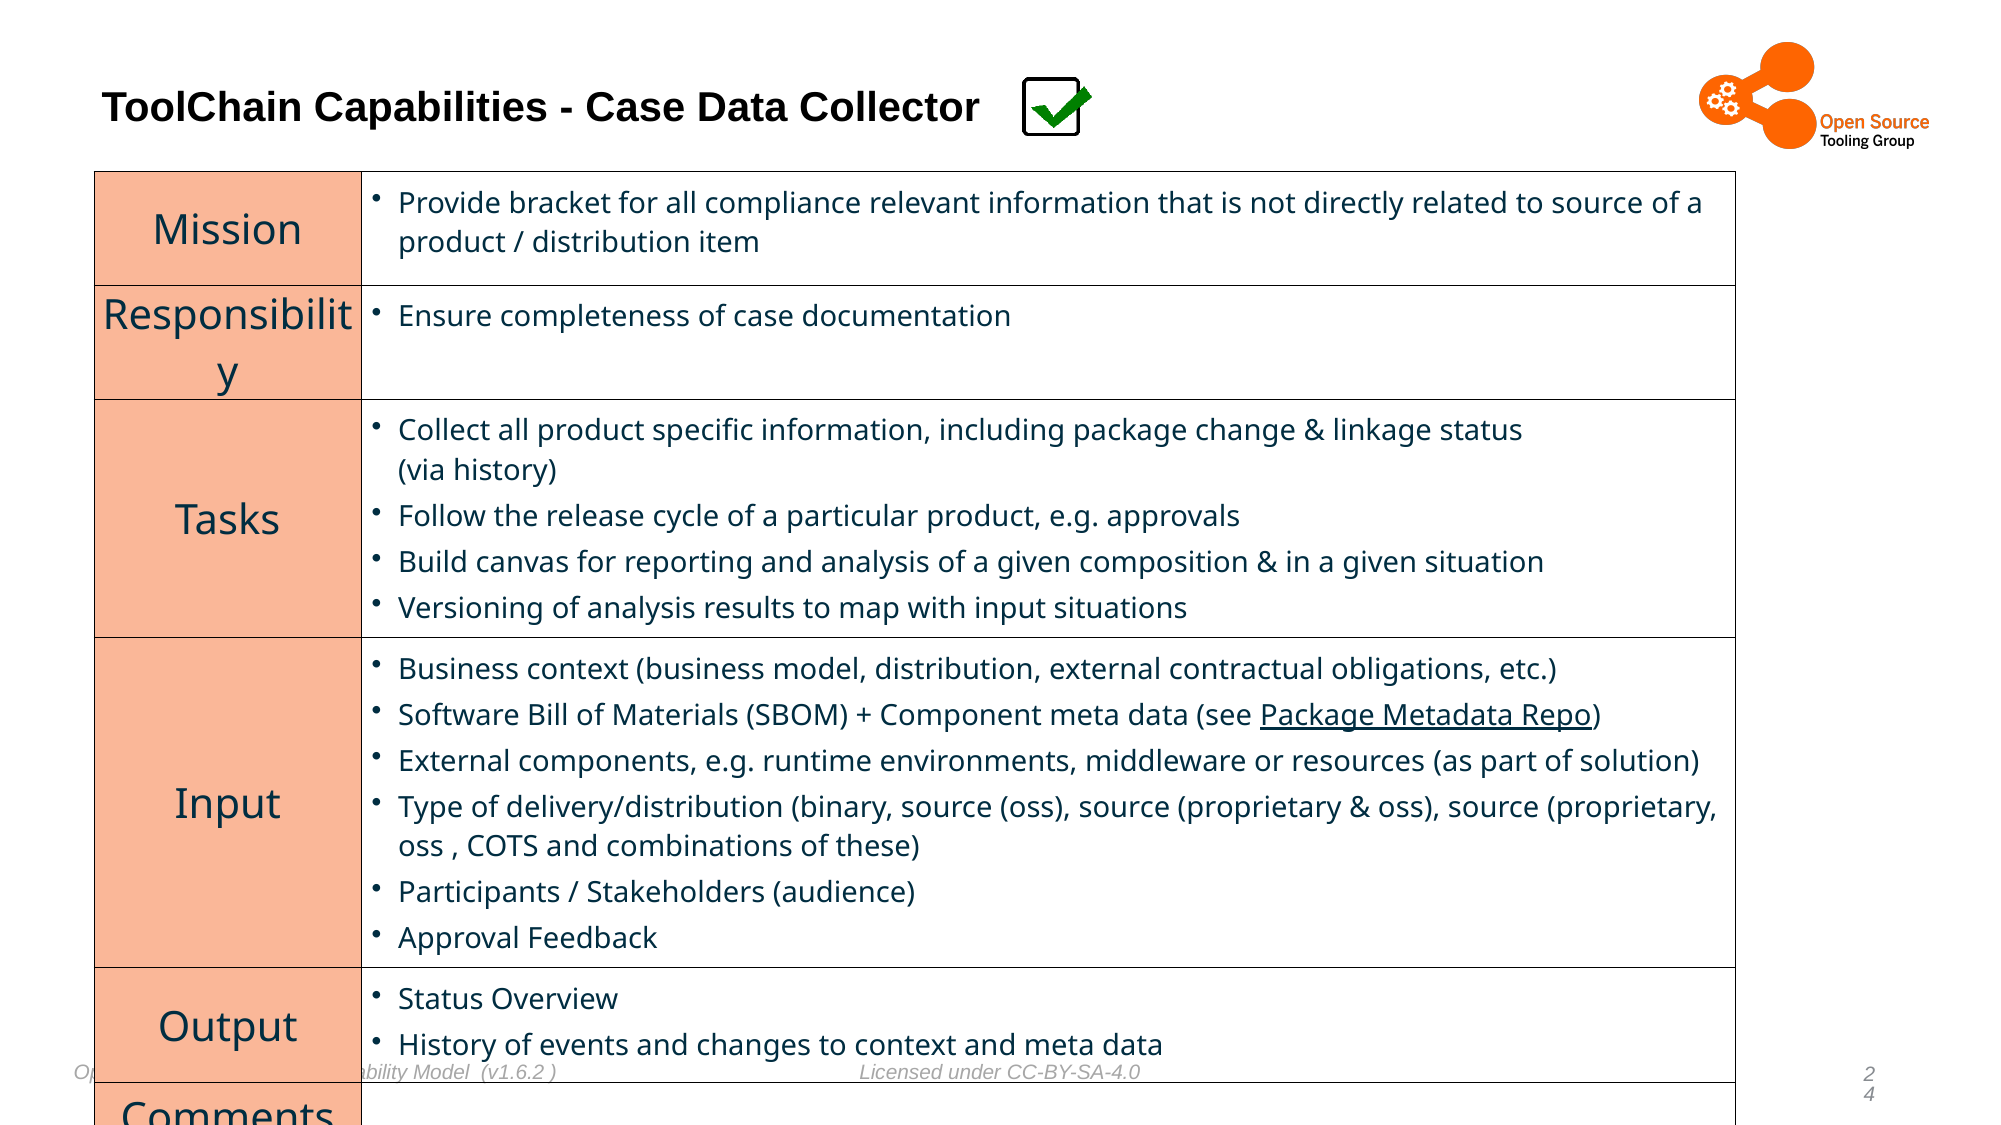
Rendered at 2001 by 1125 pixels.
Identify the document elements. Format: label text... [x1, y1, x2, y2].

table_cell Comments [95, 1083, 361, 1125]
table_header Mission [95, 172, 361, 285]
slide_number 24 [1855, 1053, 1886, 1092]
table_cell Input [95, 638, 361, 967]
picture [1699, 42, 1929, 149]
table_cell Responsibility [95, 286, 361, 399]
table_cell [362, 1083, 1735, 1125]
table_cell Ensure completeness of case documentation [362, 286, 1735, 399]
picture [1022, 77, 1093, 136]
table_cell Business context (business model, distribution, external contractual obligations, etc.) Software Bill of Materials (SBOM) + Component meta data (see Package Metadata Repo) External components, e.g. runtime environments, middleware or resources (as part of solution) Type of delivery/distribution (binary, source (oss), source (proprietary & oss), source (proprietary, oss , COTS and combinations of these) Participants / Stakeholders (audience) Approval Feedback [362, 638, 1735, 967]
table_cell Collect all product specific information, including package change & linkage status (via history) Follow the release cycle of a particular product, e.g. approvals Build canvas for reporting and analysis of a given composition & in a given situation Versioning of analysis results to map with input situations [362, 400, 1735, 637]
table_cell Output [95, 968, 361, 1082]
title ToolChain Capabilities - Case Data Collector [93, 58, 1707, 157]
table_cell Tasks [95, 400, 361, 637]
table_header Provide bracket for all compliance relevant information that is not directly related to source of a product / distribution item [362, 172, 1735, 285]
table_cell Status Overview History of events and changes to context and meta data [362, 968, 1735, 1082]
